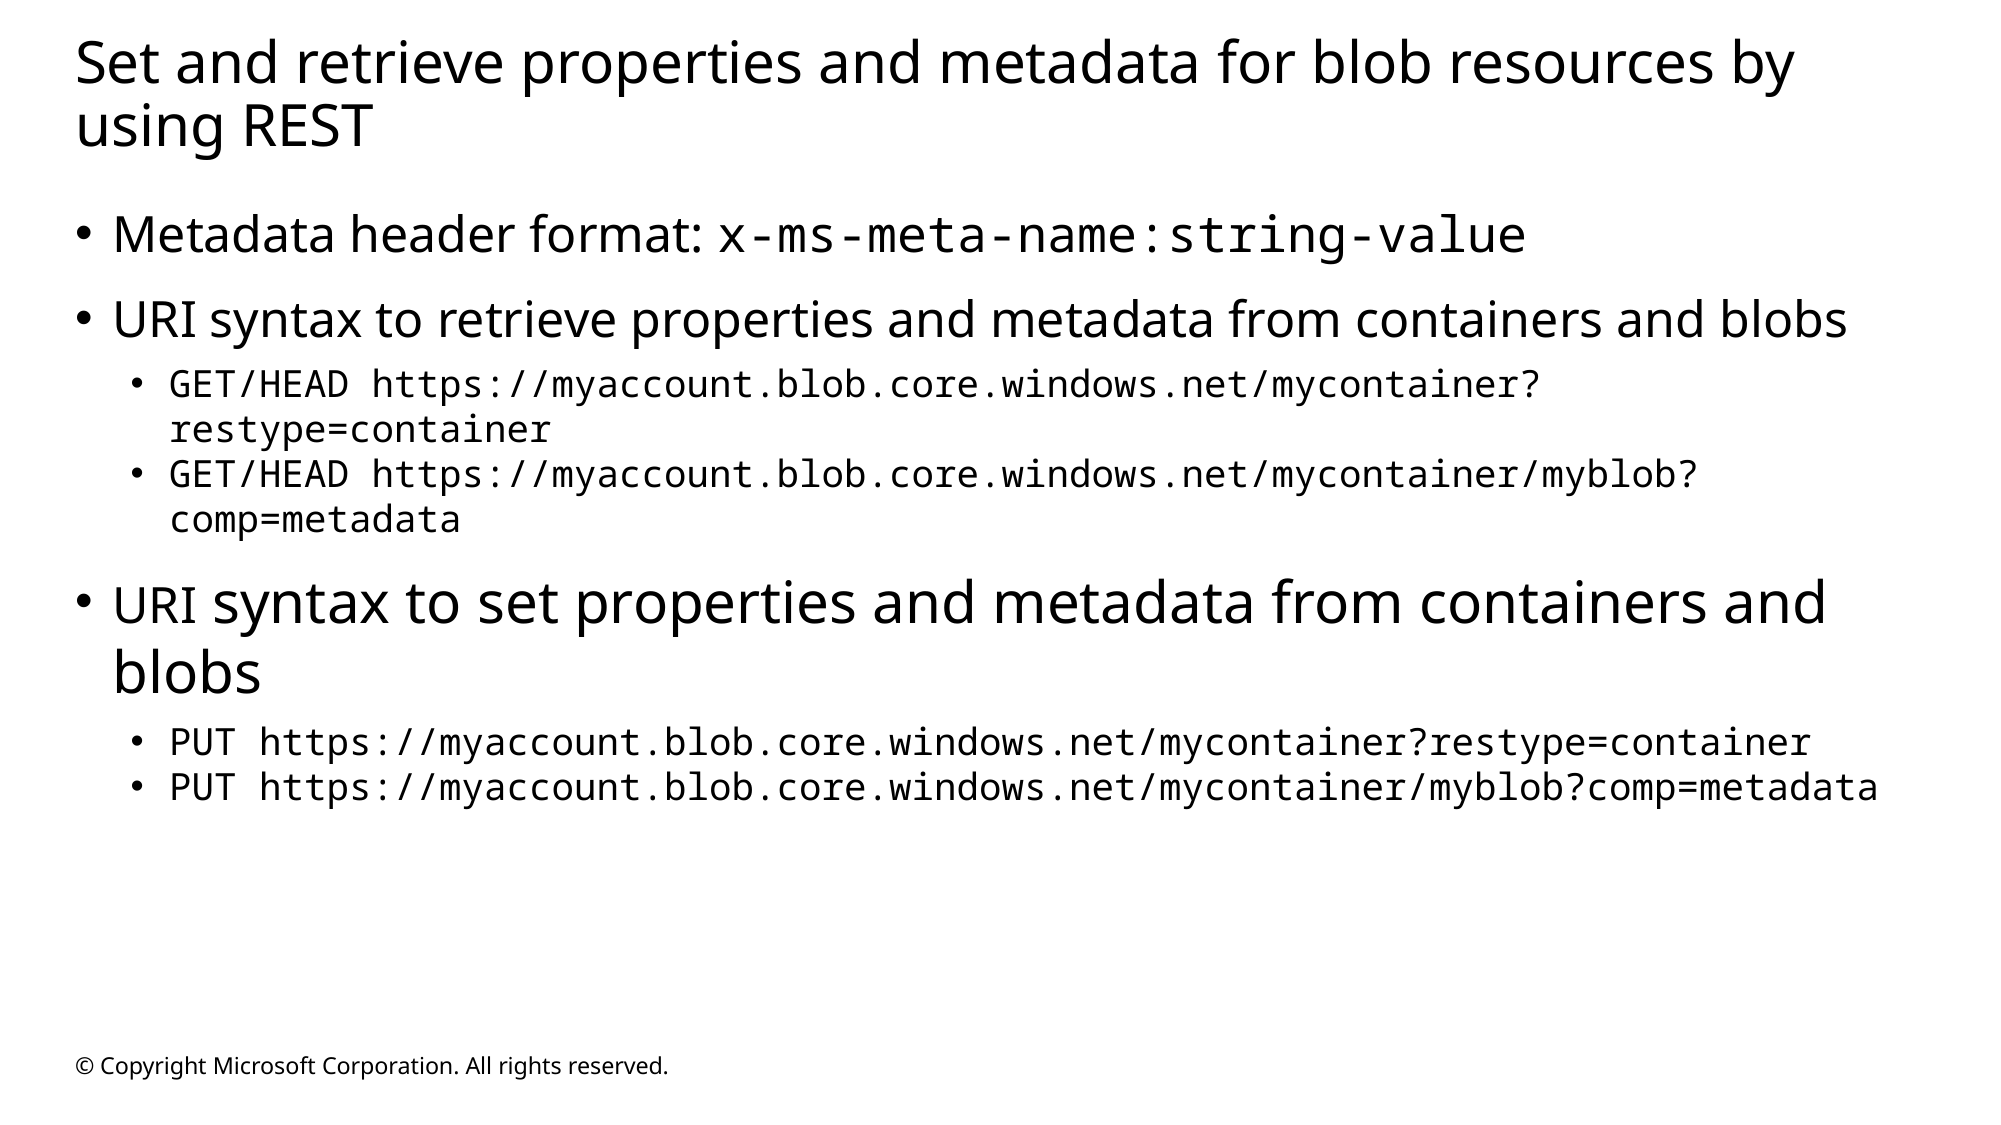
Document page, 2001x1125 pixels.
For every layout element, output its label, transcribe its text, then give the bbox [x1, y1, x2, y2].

title Set and retrieve properties and metadata for blob resources by using REST [75, 40, 1916, 152]
list Metadata header format: x-ms-meta-name:string-value URI syntax to retrieve properties and metadata from containers and blobs GET/HEAD https://myaccount.blob.core.windows.net/mycontainer?restype=container GET/HEAD https://myaccount.blob.core.windows.net/mycontainer/myblob?comp=metadata URI syntax to set properties and metadata from containers and blobs PUT https://myaccount.blob.core.windows.net/mycontainer?restype=container PUT https://myaccount.blob.core.windows.net/mycontainer/myblob?comp=metadata [75, 202, 1916, 993]
